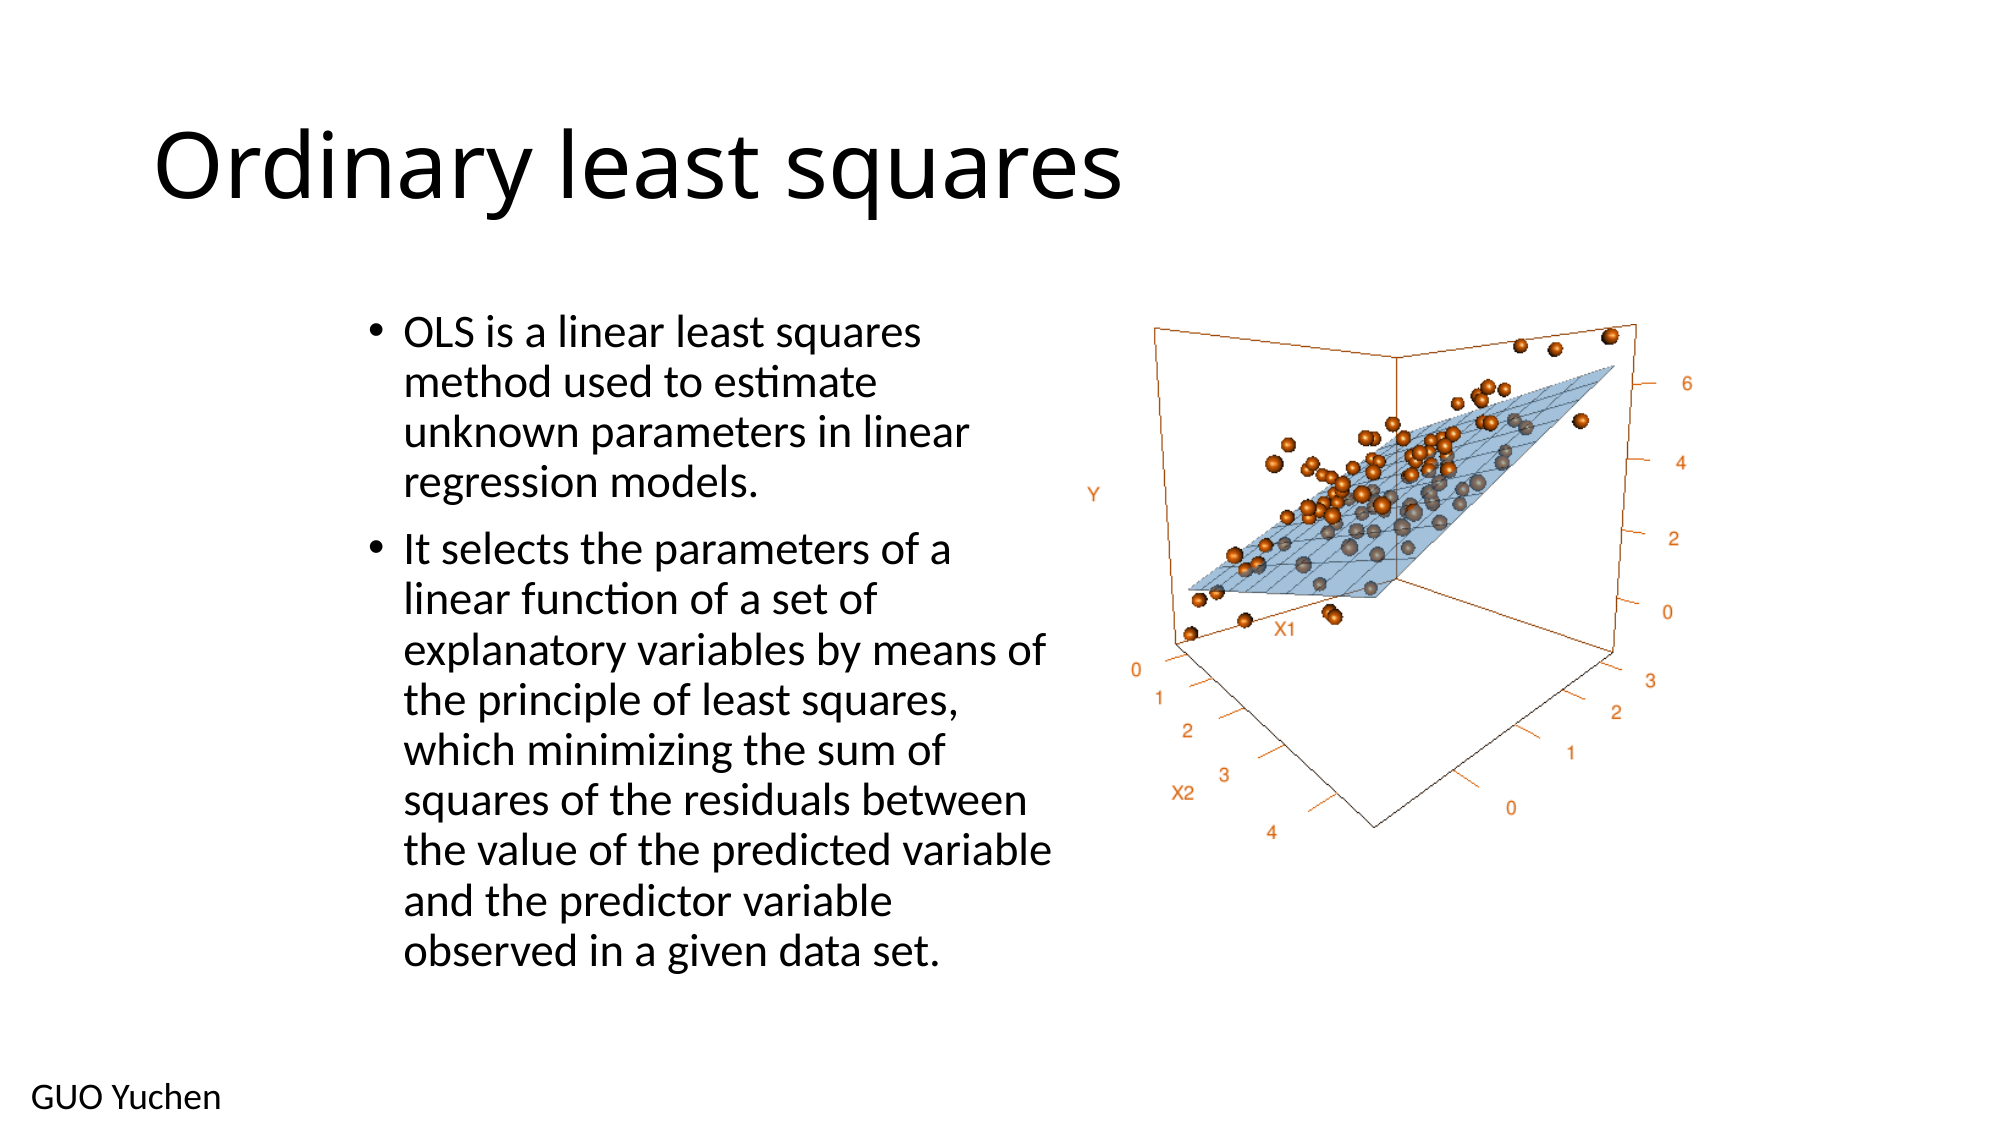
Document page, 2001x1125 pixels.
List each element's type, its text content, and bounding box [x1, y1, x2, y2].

picture [1087, 324, 1693, 839]
title Ordinary least squares [137, 59, 1863, 278]
text_box GUO Yuchen [16, 1064, 246, 1125]
list OLS is a linear least squares method used to estimate unknown parameters in linear regression models. It selects the parameters of a linear function of a set of explanatory variables by means of the principle of least squares, which minimizing the sum of squares of the residuals between the value of the predicted variable and the predictor variable observed in a given data set. [353, 299, 1075, 1017]
